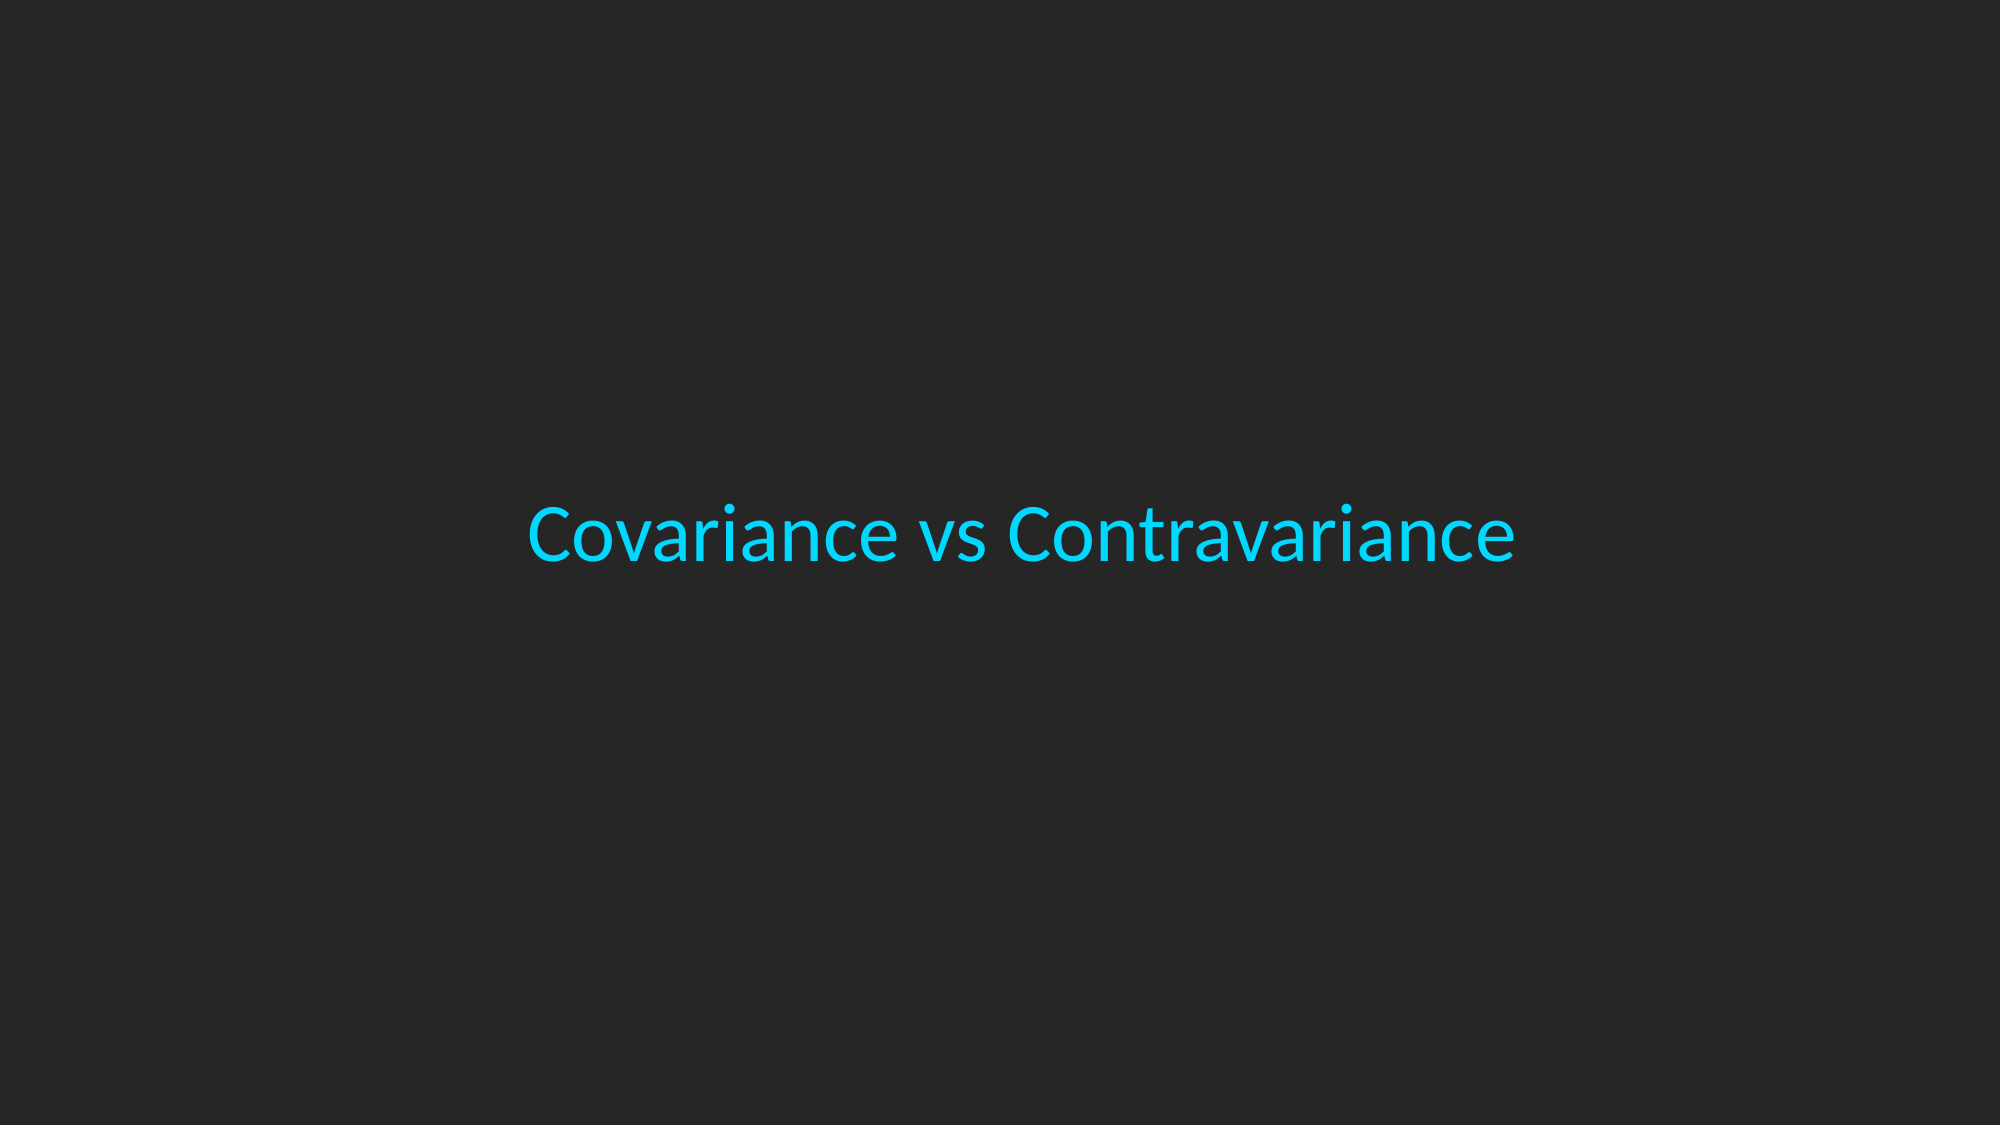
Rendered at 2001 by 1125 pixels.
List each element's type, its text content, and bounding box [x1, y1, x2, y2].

text_box Covariance vs Contravariance [512, 470, 1533, 586]
